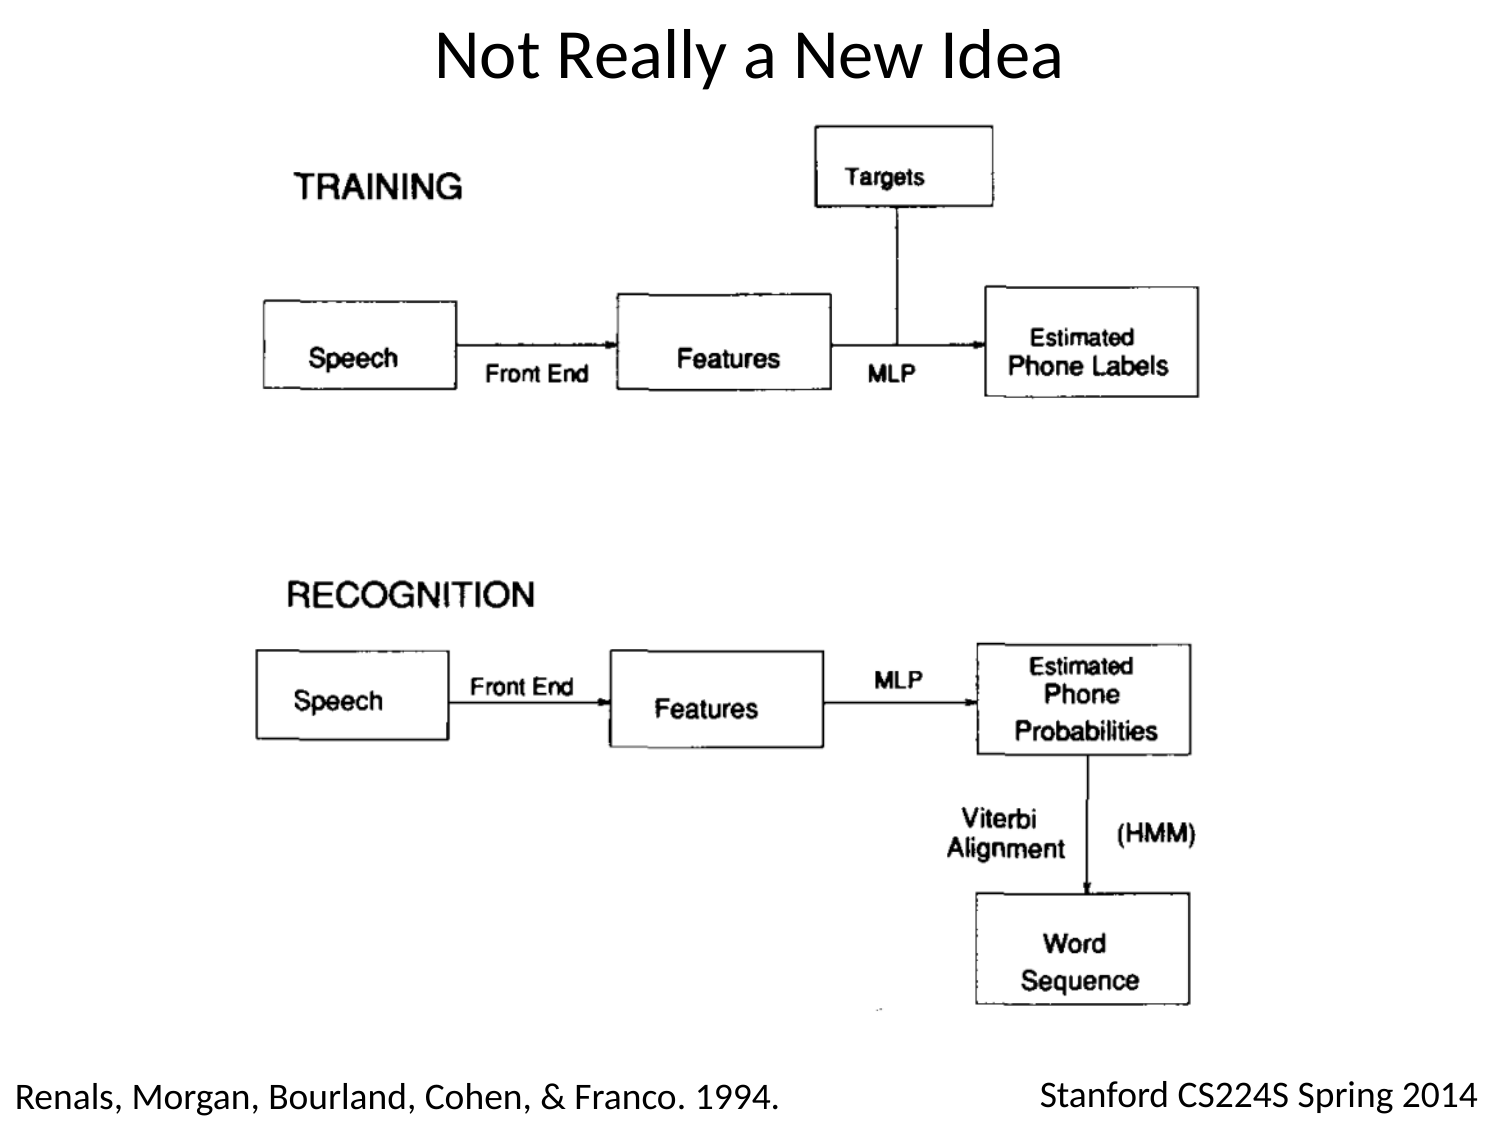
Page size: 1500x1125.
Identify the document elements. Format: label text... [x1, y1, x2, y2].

text_box Renals, Morgan, Bourland, Cohen, & Franco. 1994. [0, 1064, 971, 1124]
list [0, 112, 1500, 1038]
title Not Really a New Idea [0, 0, 1500, 100]
